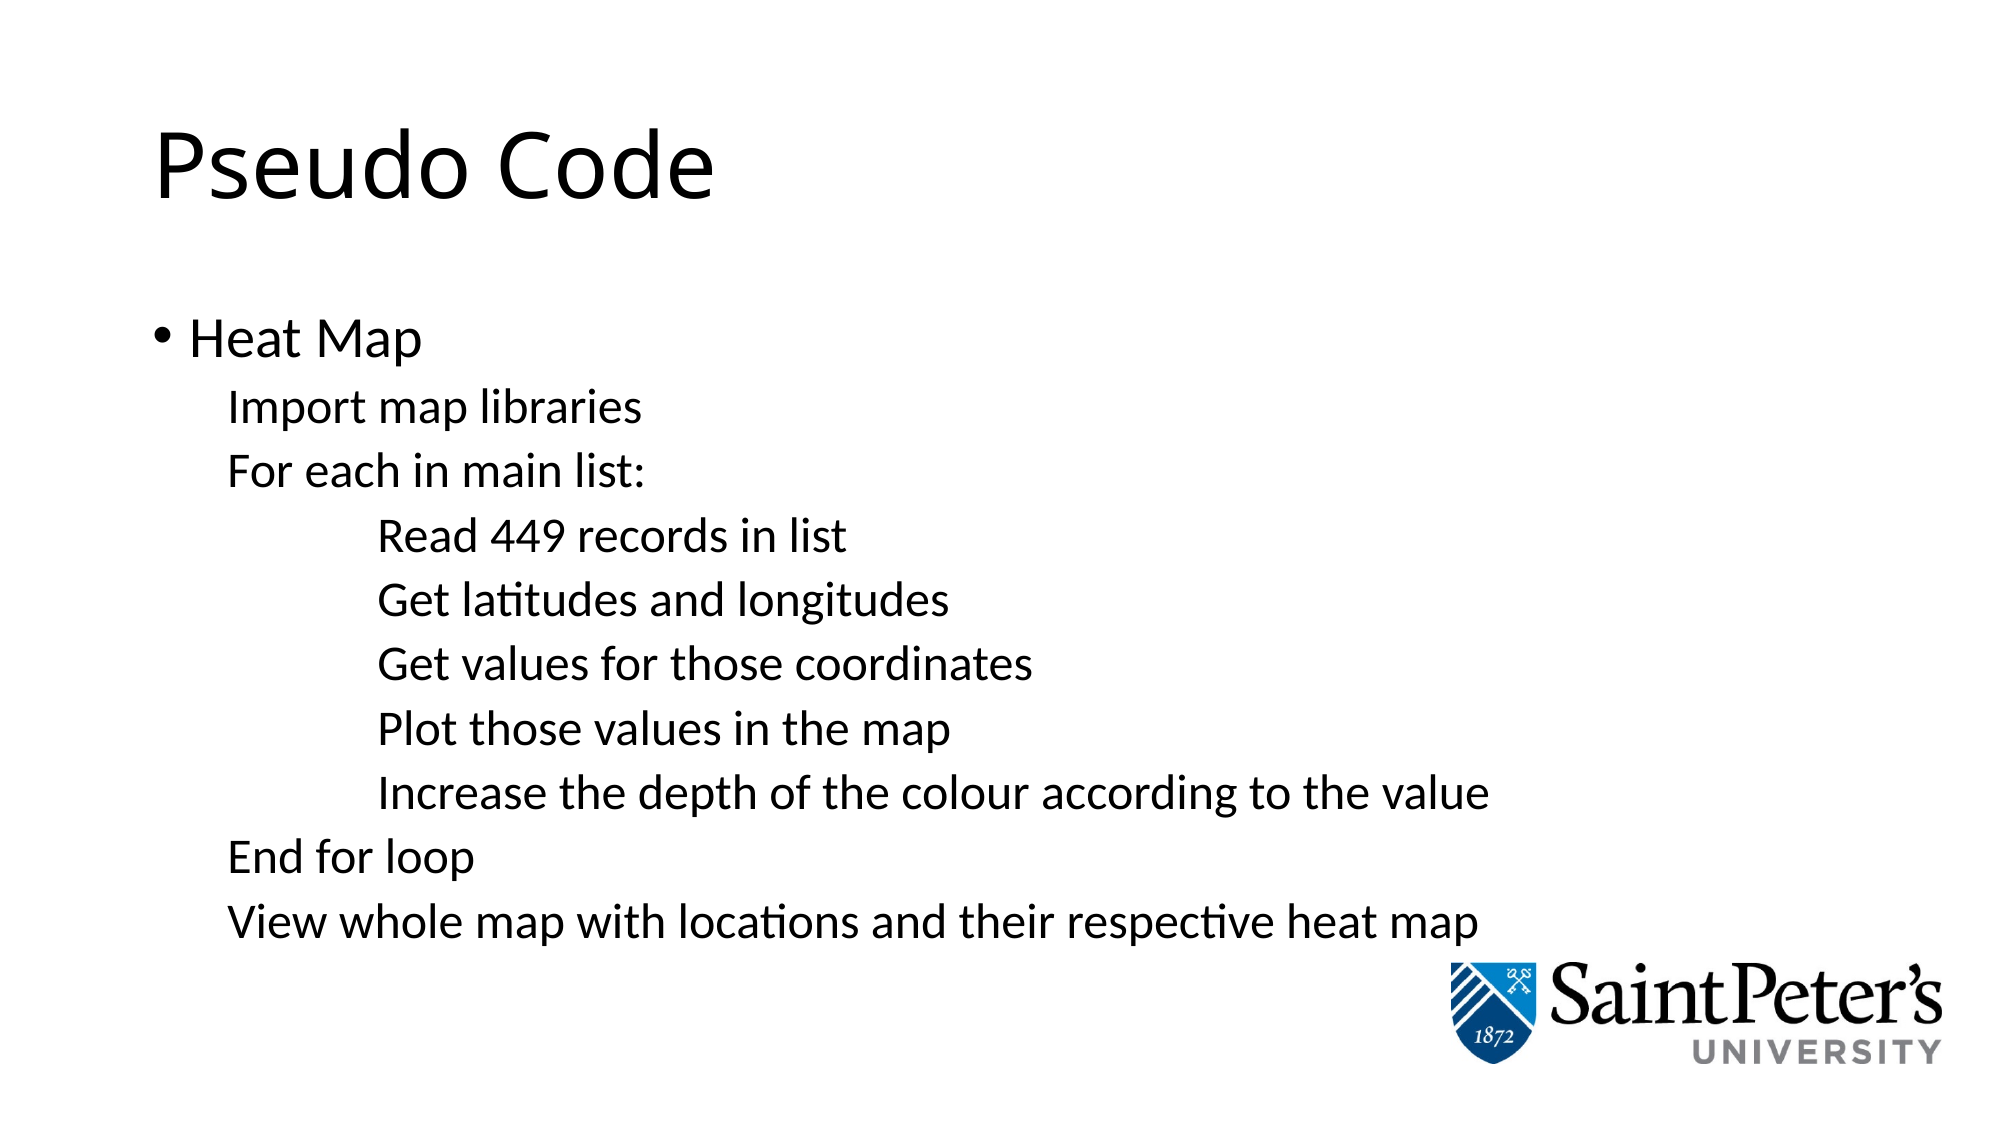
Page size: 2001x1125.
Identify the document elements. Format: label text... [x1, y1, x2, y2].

list Heat Map Import map libraries For each in main list: Read 449 records in list Get latitudes and longitudes Get values for those coordinates Plot those values in the map Increase the depth of the colour according to the value End for loop View whole map with locations and their respective heat map [137, 299, 1863, 1014]
title Pseudo Code [137, 59, 1863, 278]
picture [1451, 962, 1942, 1065]
